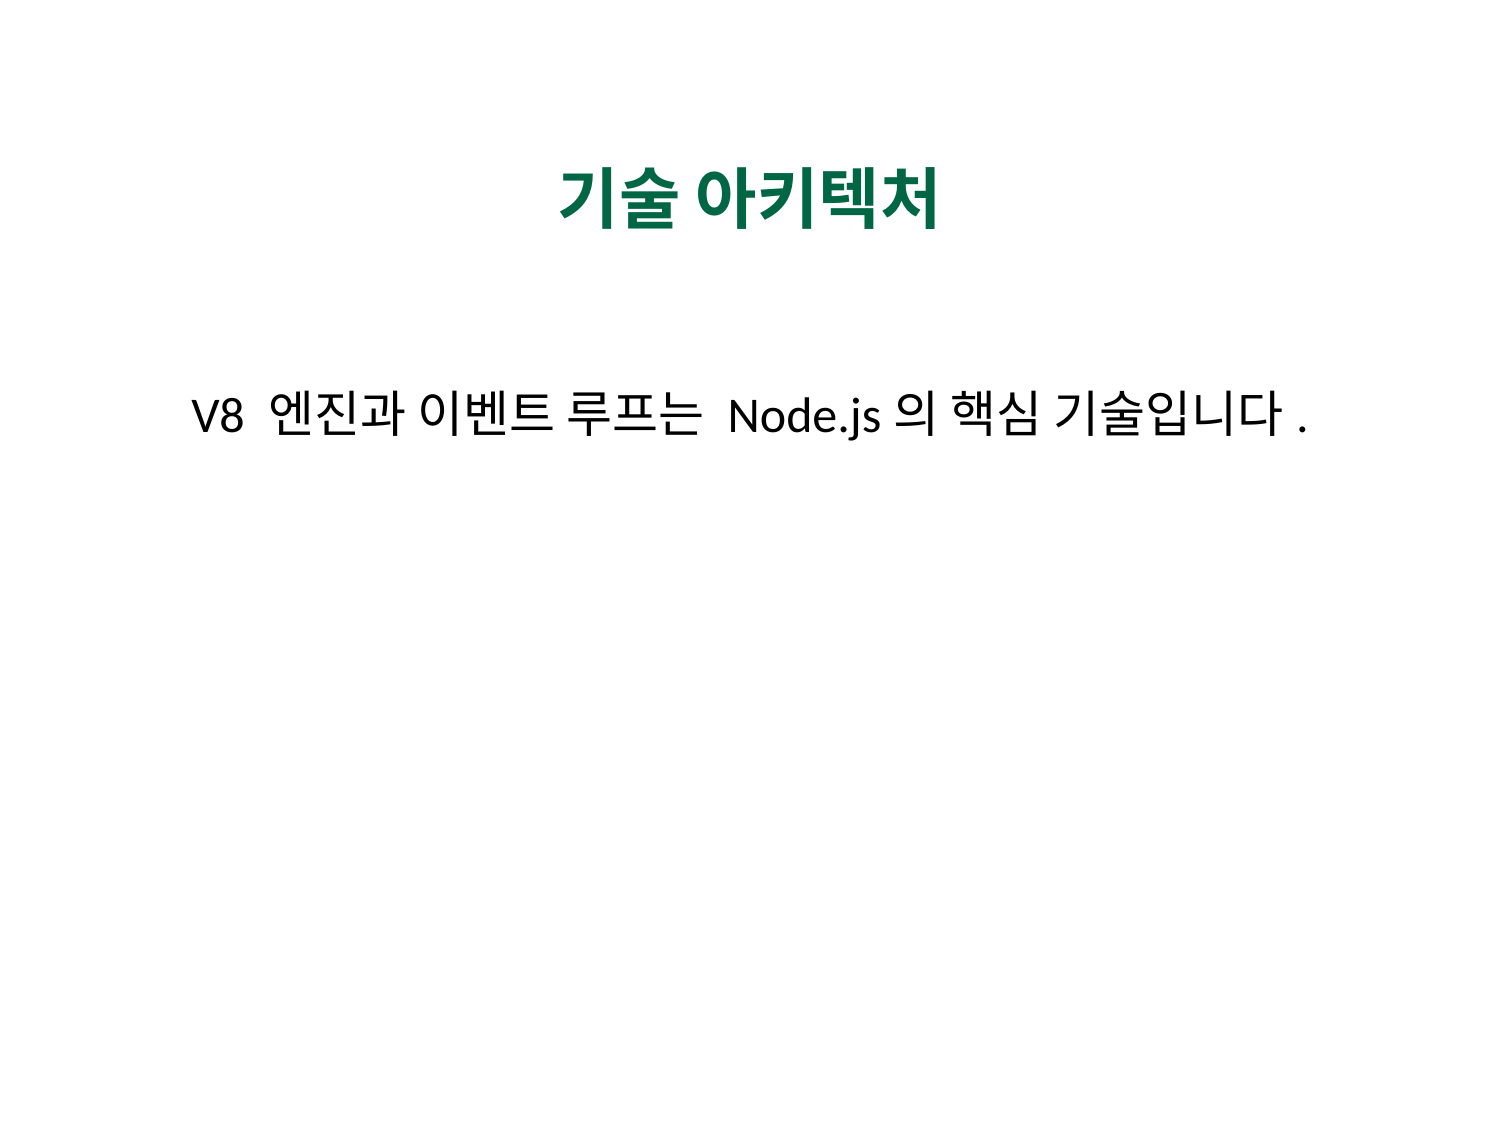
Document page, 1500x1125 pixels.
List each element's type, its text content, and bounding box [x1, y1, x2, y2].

text_box V8 엔진과 이벤트 루프는 Node.js의 핵심 기술입니다. [176, 374, 1324, 450]
text_box 기술 아키텍처 [542, 149, 957, 245]
